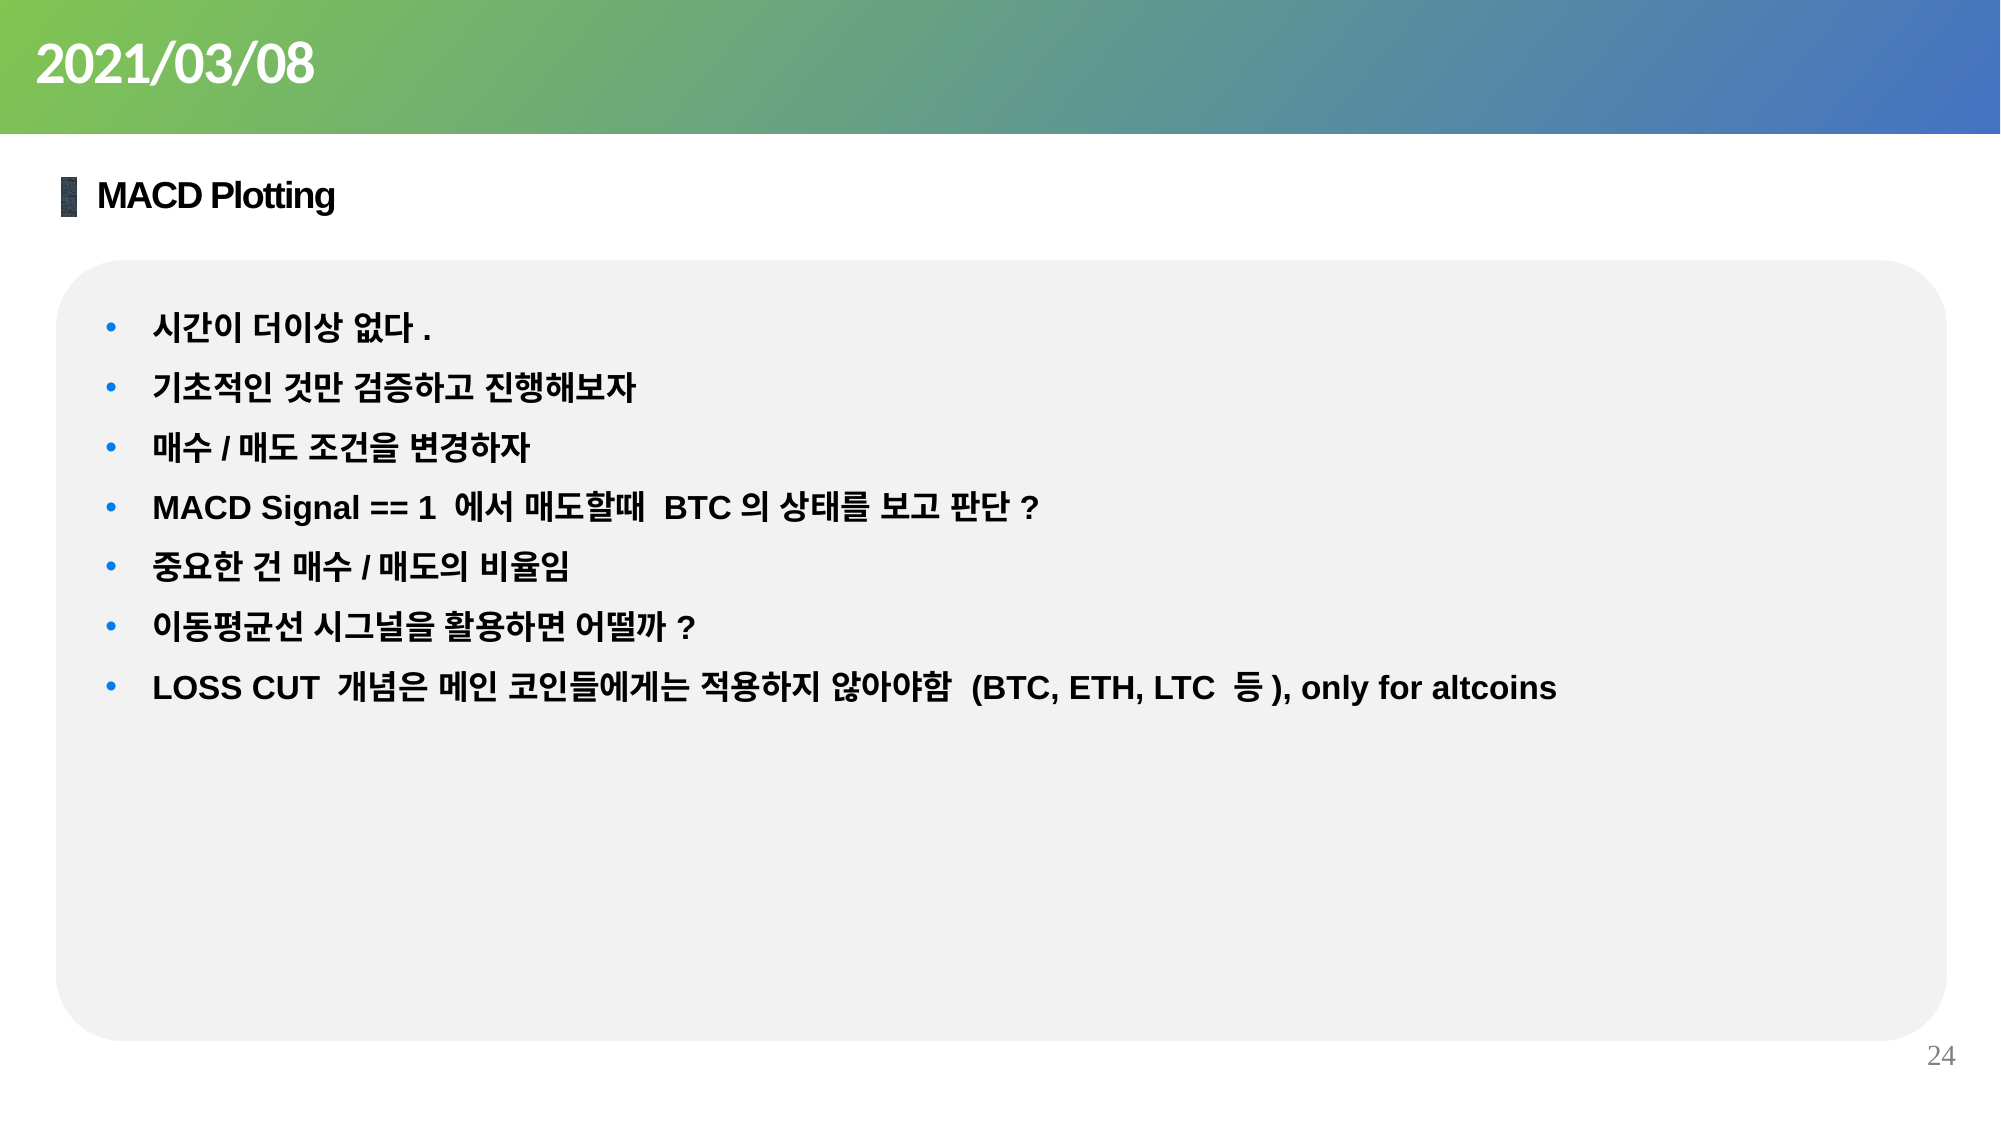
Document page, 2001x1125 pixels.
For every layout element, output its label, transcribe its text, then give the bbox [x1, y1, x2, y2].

text_box 시간이 더이상 없다. 기초적인 것만 검증하고 진행해보자 매수/매도 조건을 변경하자 MACD Signal == 1 에서 매도할때 BTC의 상태를 보고 판단? 중요한 건 매수/매도의 비율임 이동평균선 시그널을 활용하면 어떨까? LOSS CUT 개념은 메인 코인들에게는 적용하지 않아야함 (BTC, ETH, LTC 등), only for altcoins [54, 259, 1948, 1043]
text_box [61, 163, 356, 224]
slide_number 24 [1504, 1028, 1971, 1107]
title 2021/03/08 [0, 23, 2000, 110]
